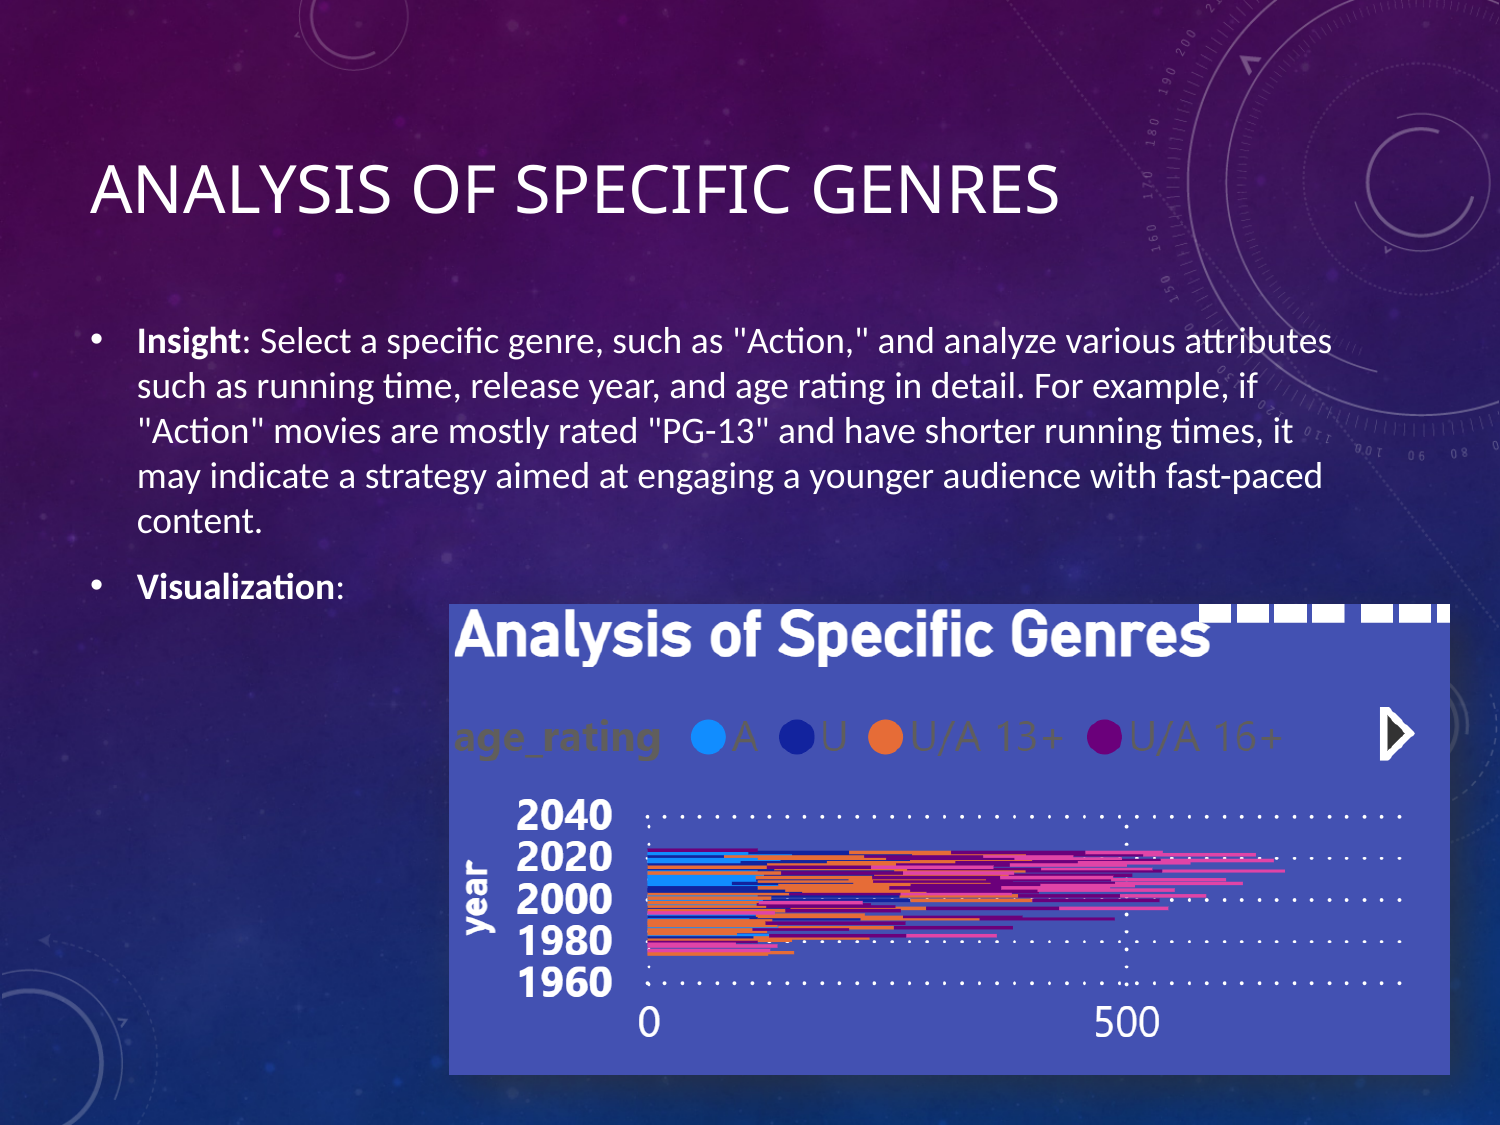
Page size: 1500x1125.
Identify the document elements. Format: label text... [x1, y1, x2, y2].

list Insight: Select a specific genre, such as "Action," and analyze various attributes such as running time, release year, and age rating in detail. For example, if "Action" movies are mostly rated "PG-13" and have shorter running times, it may indicate a strategy aimed at engaging a younger audience with fast-paced content. Visualization: [75, 0, 1350, 924]
picture [0, 0, 1500, 1125]
